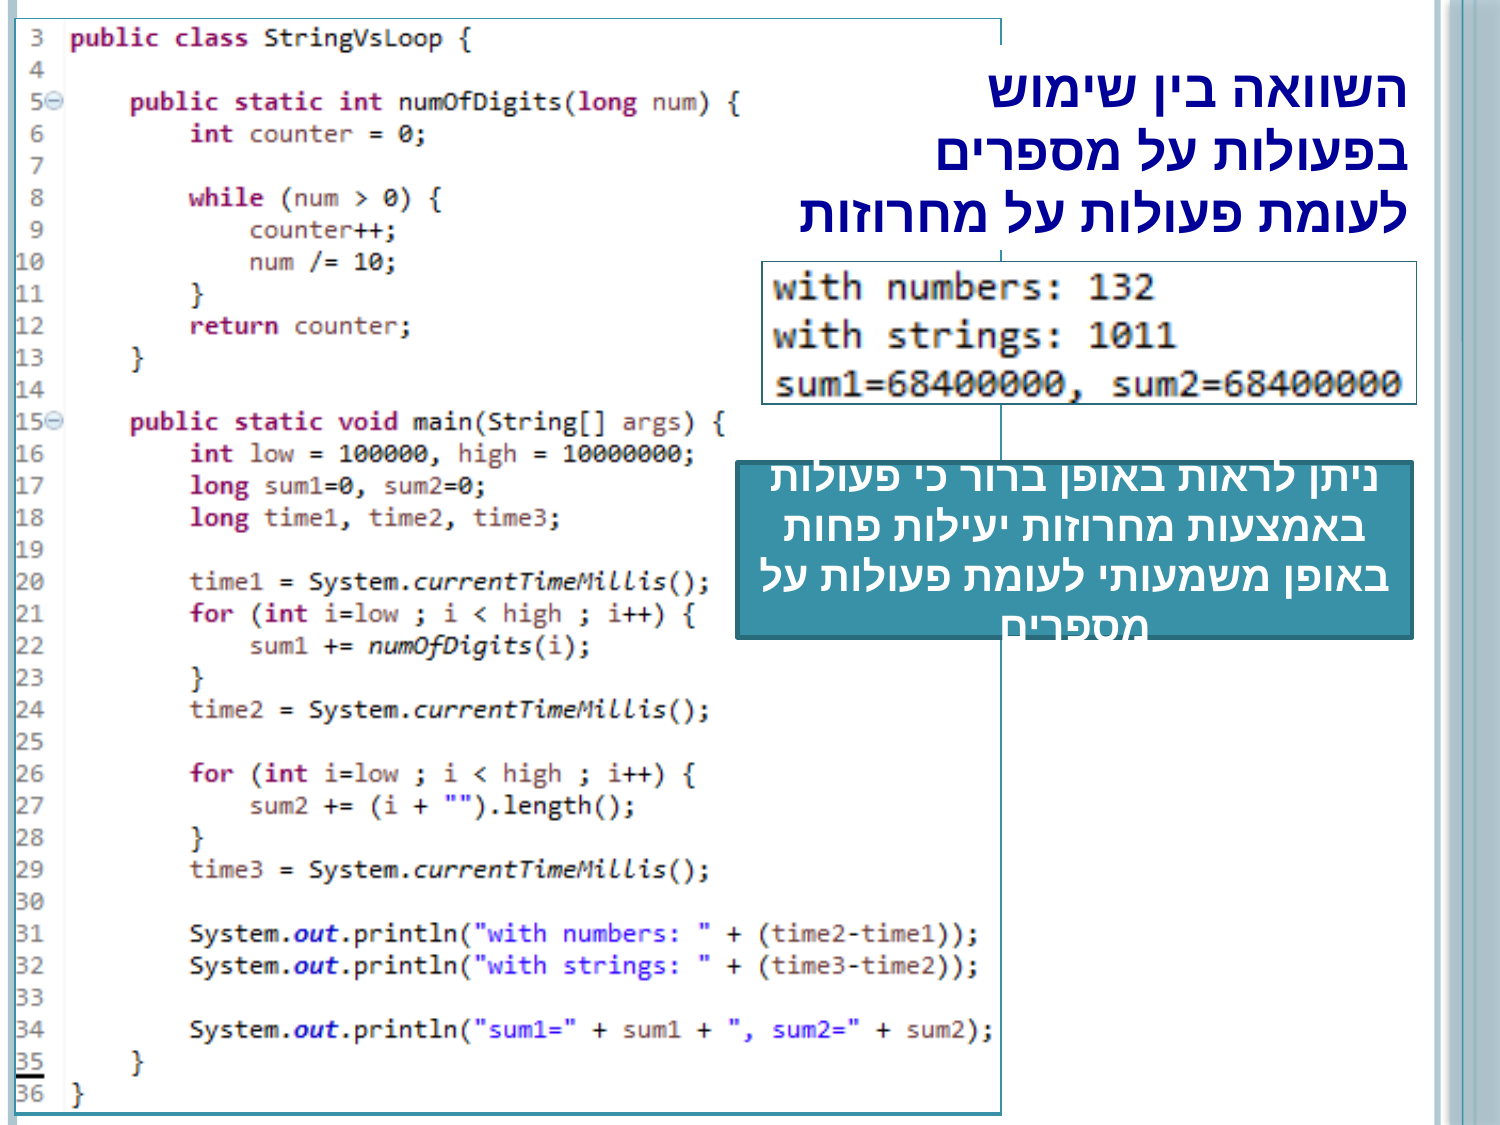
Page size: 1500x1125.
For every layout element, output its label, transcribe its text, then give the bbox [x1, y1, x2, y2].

text_box ניתן לראות באופן ברור כי פעולות באמצעות מחרוזות יעילות פחות באופן משמעותי לעומת פעולות על מספרים [1007, 460, 1414, 640]
title השוואה בין שימוש בפעולות על מספרים לעומת פעולות על מחרוזות [1007, 45, 1425, 250]
picture [15, 18, 1417, 1115]
